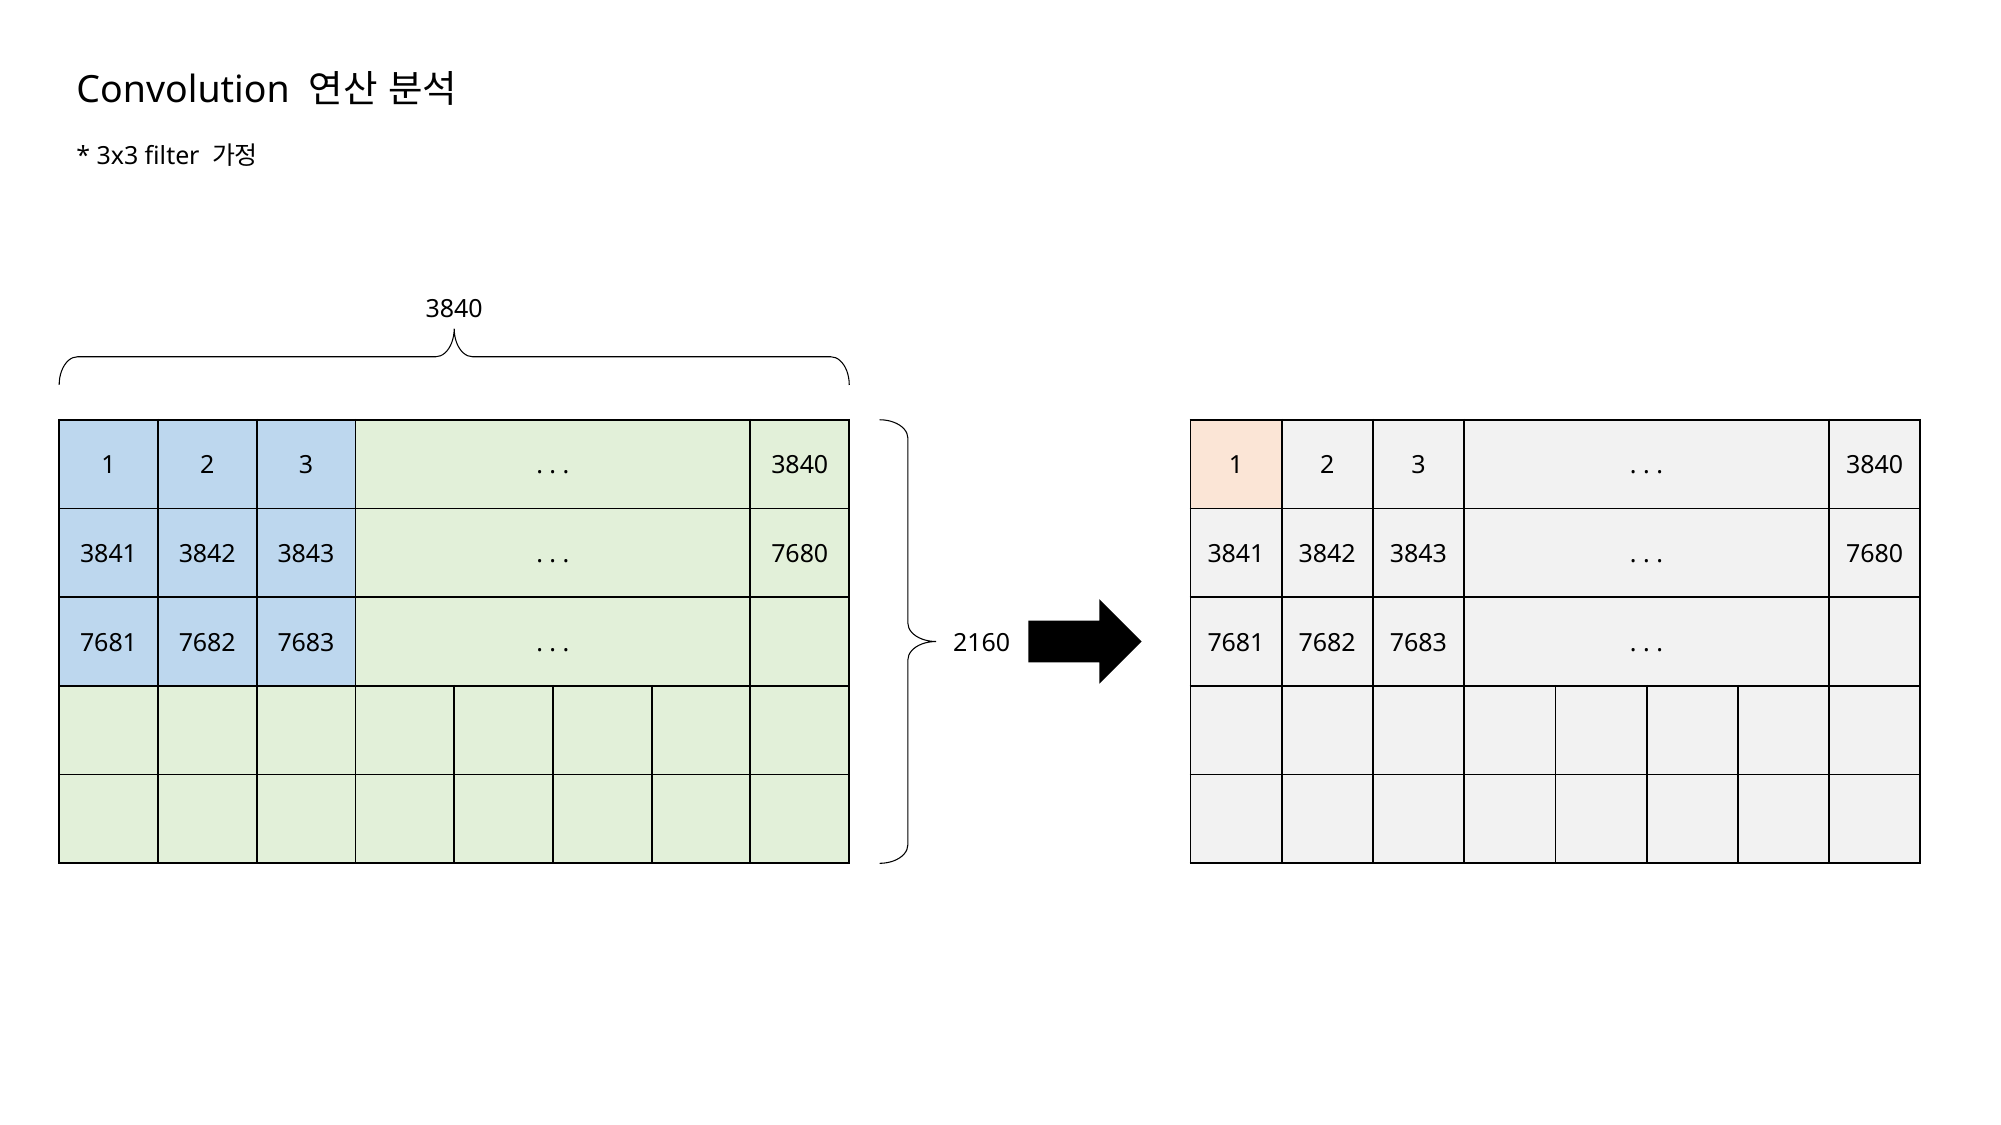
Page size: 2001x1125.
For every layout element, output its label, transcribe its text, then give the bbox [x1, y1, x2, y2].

table_header 3840 [751, 421, 848, 508]
table_cell 7680 [751, 509, 848, 596]
table_cell [1374, 775, 1463, 862]
table_header . . . [1465, 421, 1828, 508]
table_cell . . . [356, 598, 749, 685]
table_cell [1191, 687, 1281, 774]
table_cell [1739, 687, 1828, 774]
table_cell [1283, 687, 1372, 774]
table_cell [1648, 775, 1737, 862]
table_cell [1556, 775, 1646, 862]
table_cell . . . [1465, 598, 1828, 685]
table_cell 3843 [1374, 509, 1463, 596]
table_cell [258, 687, 355, 774]
text_box [879, 419, 909, 619]
table_cell [258, 775, 355, 862]
text_box [58, 331, 850, 386]
table_header 3 [258, 421, 355, 508]
table_cell 3843 [258, 509, 355, 596]
table_header 2 [159, 421, 256, 508]
table_cell [554, 687, 651, 774]
table_cell [554, 775, 651, 862]
table_cell [1465, 775, 1555, 862]
text_box 3840 [322, 285, 586, 331]
table_cell . . . [356, 509, 749, 596]
table_cell [455, 775, 552, 862]
table_cell [1556, 687, 1646, 774]
table_cell [1830, 598, 1919, 685]
table_header . . . [356, 421, 749, 508]
table_cell 7682 [159, 598, 256, 685]
table_header 3 [1374, 421, 1463, 508]
table_cell [356, 687, 453, 774]
table_header 1 [1191, 421, 1281, 508]
table_cell 3842 [1283, 509, 1372, 596]
table_cell [653, 775, 749, 862]
table_cell 7681 [1191, 598, 1281, 685]
table_cell [751, 775, 848, 862]
table_cell 7683 [258, 598, 355, 685]
text_box [1028, 599, 1142, 684]
table_header 1 [60, 421, 157, 508]
table_cell [1830, 775, 1919, 862]
table_cell [751, 687, 848, 774]
text_box 2160 [849, 619, 1099, 664]
table_cell [159, 775, 256, 862]
table_cell 7681 [60, 598, 157, 685]
table_cell [356, 775, 453, 862]
table_cell [159, 687, 256, 774]
table_cell [1648, 687, 1737, 774]
text_box [879, 664, 909, 864]
table_cell 7683 [1374, 598, 1463, 685]
table_cell [60, 687, 157, 774]
table_cell [1739, 775, 1828, 862]
table_cell [1465, 687, 1555, 774]
table_cell [1191, 775, 1281, 862]
table_cell [60, 775, 157, 862]
table_cell 3842 [159, 509, 256, 596]
table_cell [455, 687, 552, 774]
table_header 3840 [1830, 421, 1919, 508]
text_box Convolution 연산 분석 * 3x3 filter 가정 [61, 57, 473, 178]
table_cell 7682 [1283, 598, 1372, 685]
table_cell [1283, 775, 1372, 862]
table_cell [1830, 687, 1919, 774]
table_cell 7680 [1830, 509, 1919, 596]
table_cell 3841 [60, 509, 157, 596]
table_cell [751, 598, 848, 685]
table_cell [653, 687, 749, 774]
table_header 2 [1283, 421, 1372, 508]
table_cell 3841 [1191, 509, 1281, 596]
table_cell [1374, 687, 1463, 774]
table_cell . . . [1465, 509, 1828, 596]
